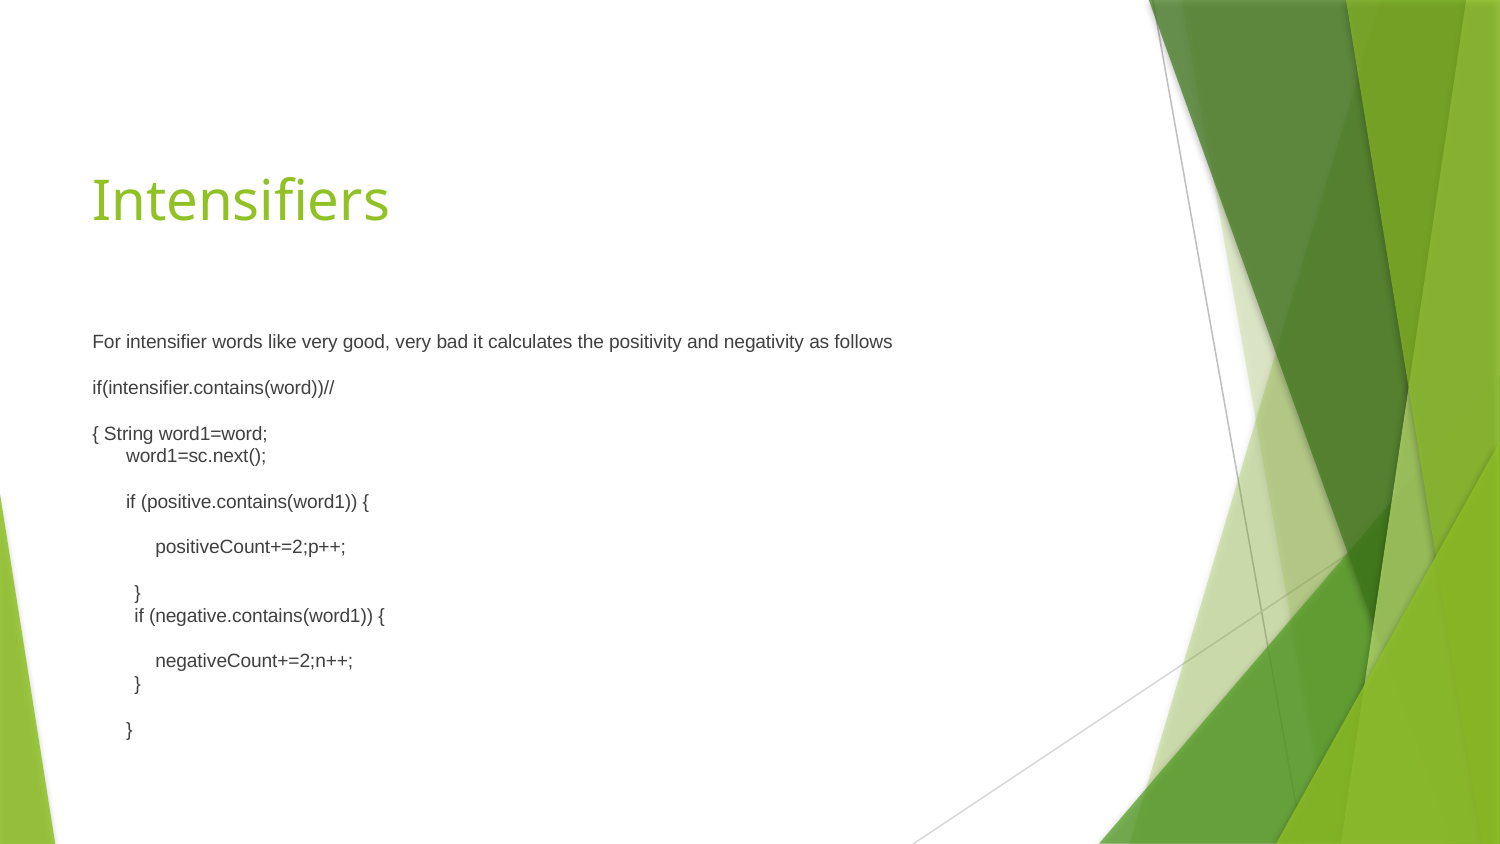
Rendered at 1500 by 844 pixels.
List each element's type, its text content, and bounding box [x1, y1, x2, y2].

title Intensifiers [77, 121, 1427, 248]
list For intensifier words like very good, very bad it calculates the positivity and negativity as follows if(intensifier.contains(word))// { String word1=word; word1=sc.next(); if (positive.contains(word1)) { positiveCount+=2;p++; } if (negative.contains(word1)) { negativeCount+=2;n++; } } [77, 314, 1427, 760]
